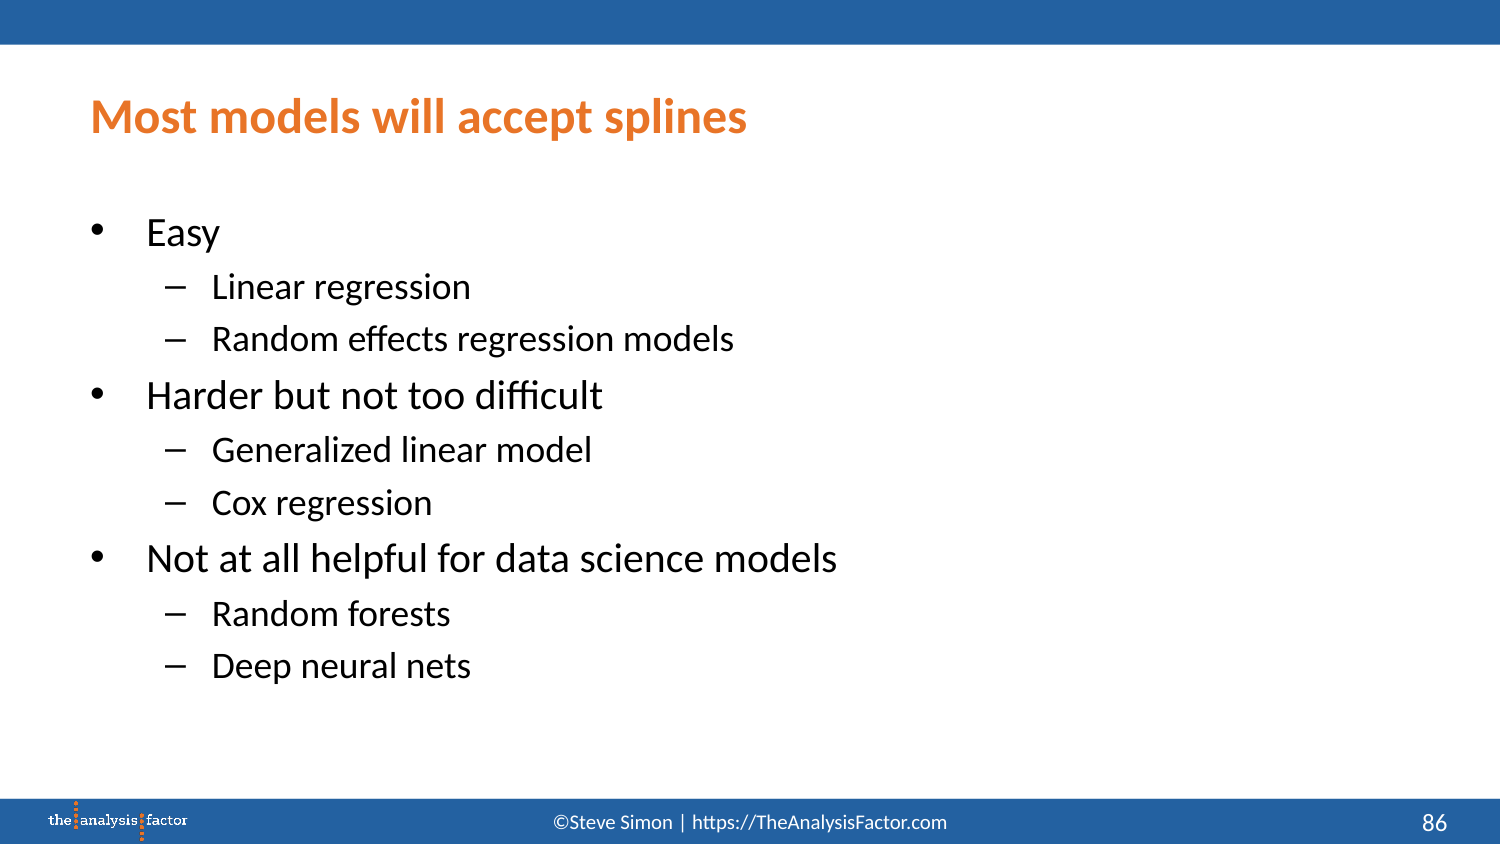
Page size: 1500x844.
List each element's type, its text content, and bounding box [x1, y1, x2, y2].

title Most models will accept splines [75, 43, 1425, 185]
list Easy Linear regression Random effects regression models Harder but not too difficult Generalized linear model Cox regression Not at all helpful for data science models Random forests Deep neural nets [75, 196, 1425, 797]
footer ©Steve Simon | https://TheAnalysisFactor.com [443, 800, 1057, 842]
picture [48, 801, 188, 842]
slide_number 86 [1112, 798, 1463, 844]
